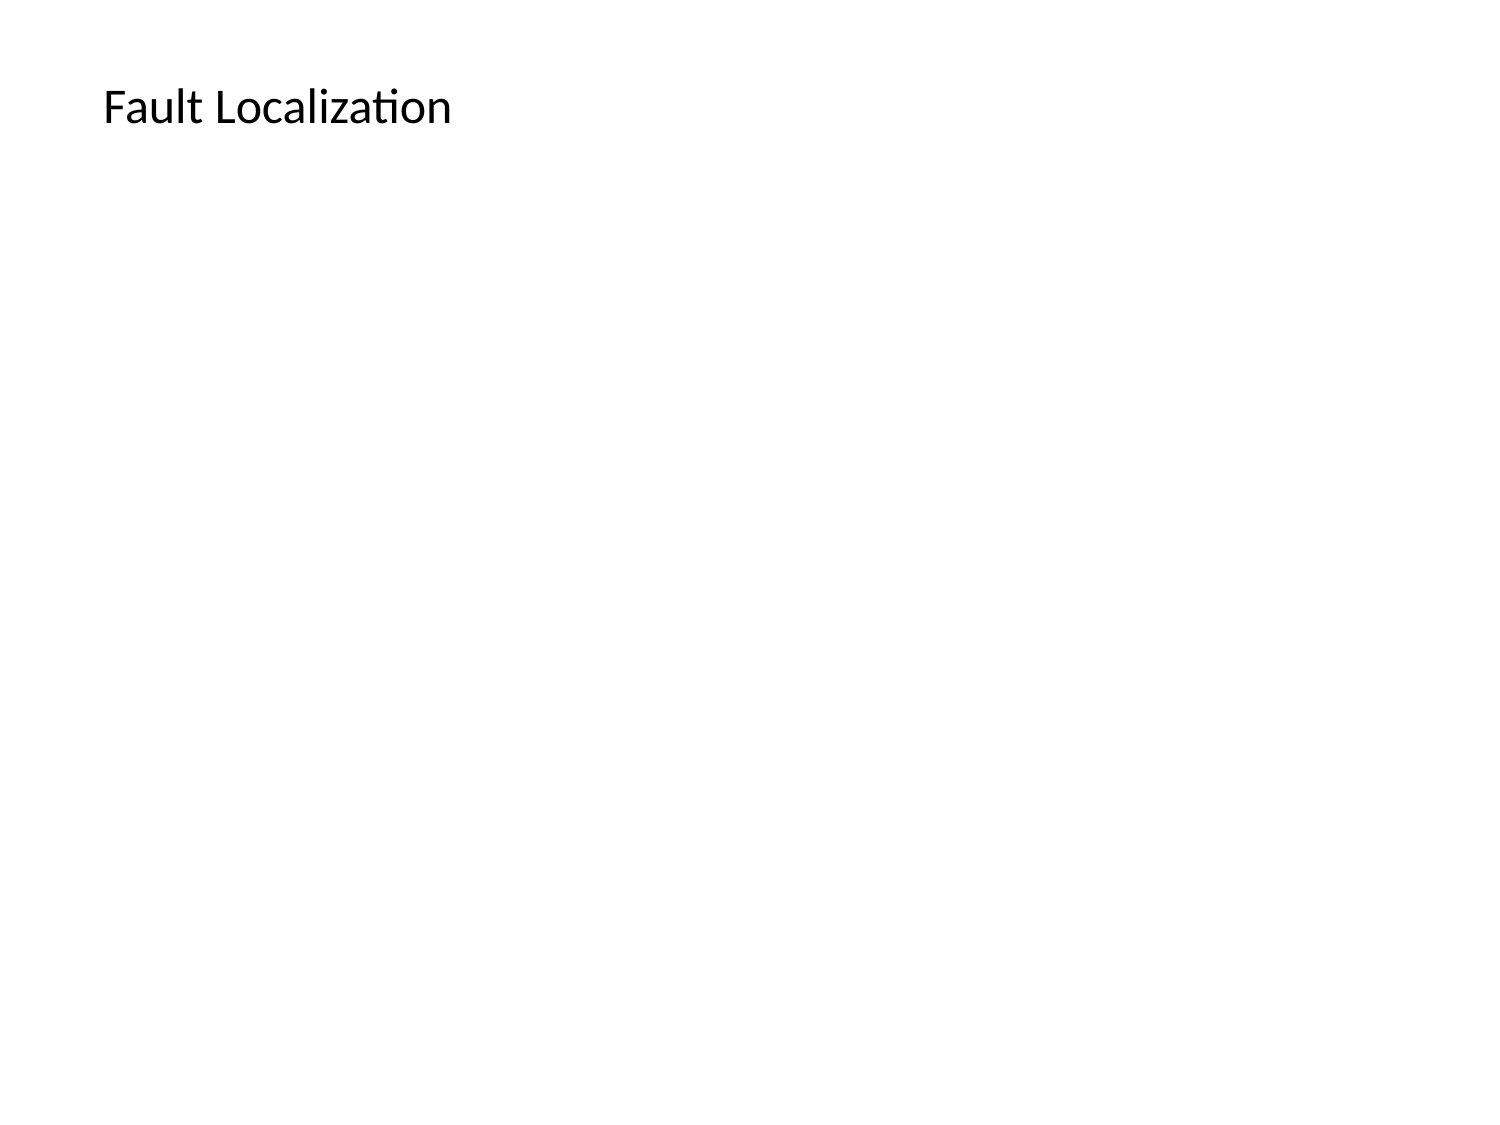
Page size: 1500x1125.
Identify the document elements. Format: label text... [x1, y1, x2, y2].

text_box Fault Localization [88, 66, 727, 142]
